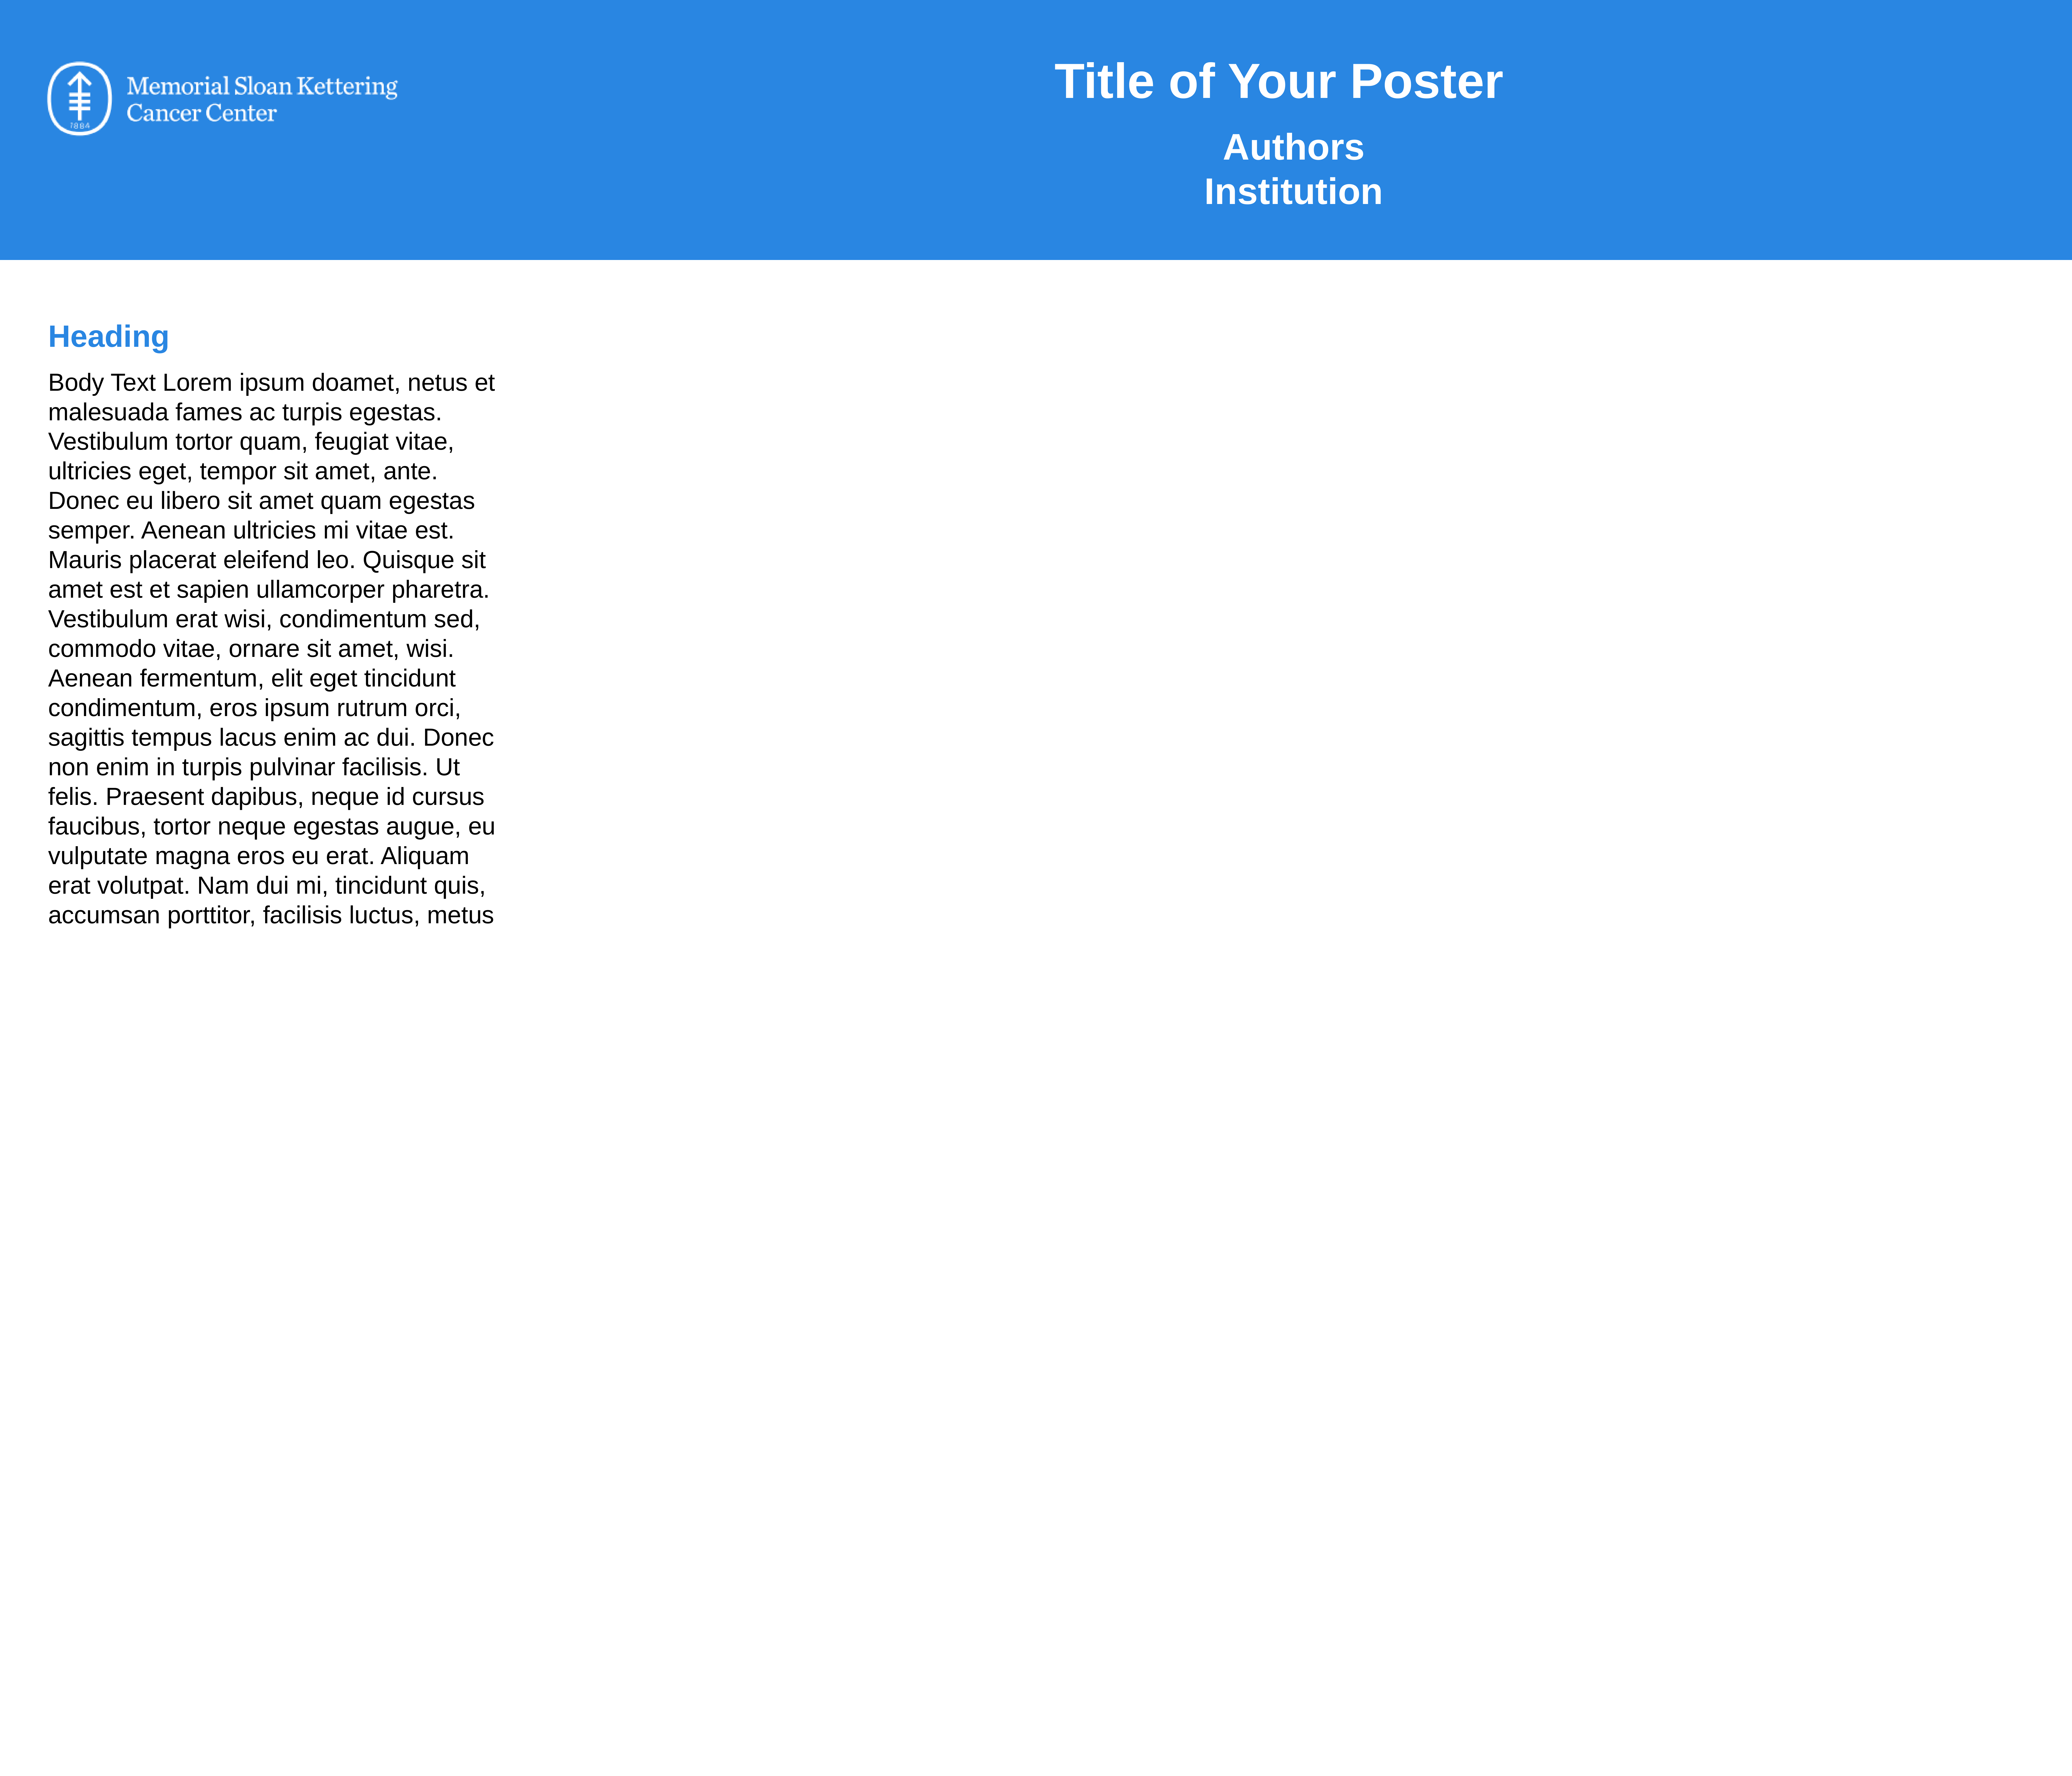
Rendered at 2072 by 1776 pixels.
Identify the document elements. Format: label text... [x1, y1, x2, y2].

text_box Body Text Lorem ipsum doamet, netus et malesuada fames ac turpis egestas. Vestibulum tortor quam, feugiat vitae, ultricies eget, tempor sit amet, ante. Donec eu libero sit amet quam egestas semper. Aenean ultricies mi vitae est. Mauris placerat eleifend leo. Quisque sit amet est et sapien ullamcorper pharetra. Vestibulum erat wisi, condimentum sed, commodo vitae, ornare sit amet, wisi. Aenean fermentum, elit eget tincidunt condimentum, eros ipsum rutrum orci, sagittis tempus lacus enim ac dui. Donec non enim in turpis pulvinar facilisis. Ut felis. Praesent dapibus, neque id cursus faucibus, tortor neque egestas augue, eu vulputate magna eros eu erat. Aliquam erat volutpat. Nam dui mi, tincidunt quis, accumsan porttitor, facilisis luctus, metus [44, 364, 503, 771]
text_box Heading [44, 314, 503, 364]
text_box Title of Your Poster [546, 47, 2012, 97]
text_box Authors Institution [575, 121, 2012, 171]
